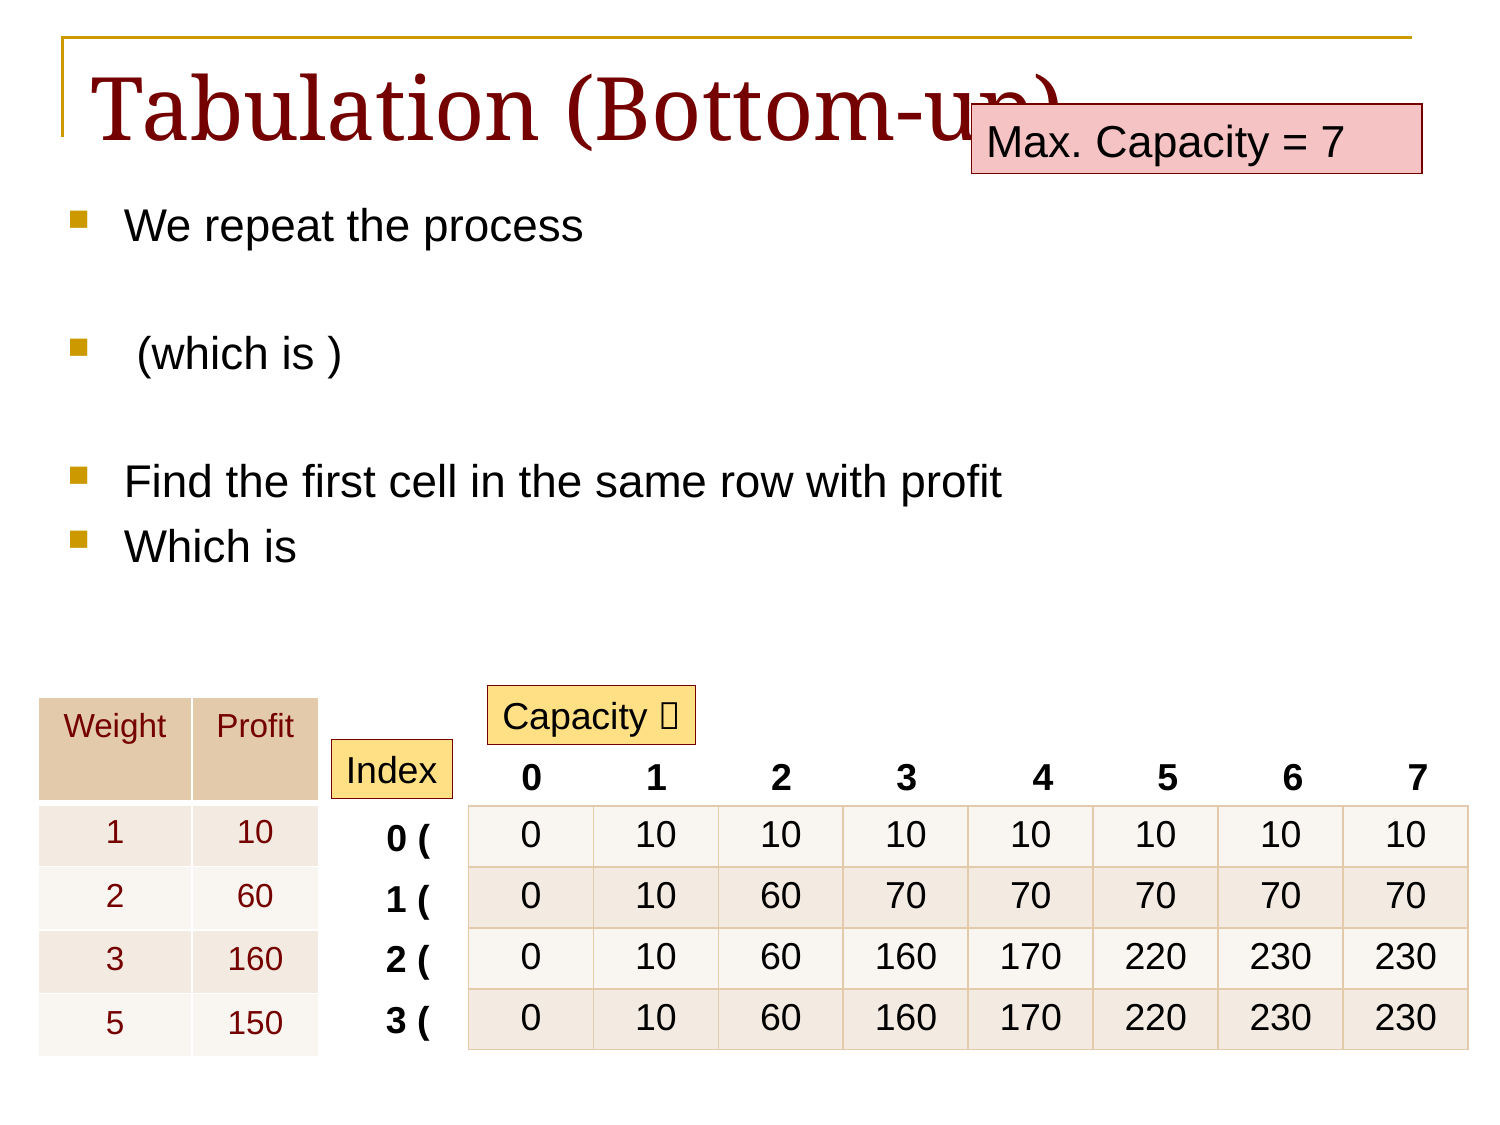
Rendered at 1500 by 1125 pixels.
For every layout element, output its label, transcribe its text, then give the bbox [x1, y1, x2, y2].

table_header 0 [469, 807, 593, 866]
table_cell 10 [594, 990, 718, 1049]
table_cell 160 [844, 990, 967, 1049]
table_cell 70 [1219, 868, 1342, 927]
table_cell 10 [193, 806, 318, 866]
text_box 6 [1267, 745, 1319, 806]
table_header Profit [193, 698, 318, 800]
text_box 1 [631, 745, 682, 806]
table_cell 60 [719, 929, 842, 988]
table_cell 160 [193, 931, 318, 993]
table_cell 220 [1094, 990, 1217, 1049]
text_box 4 [1017, 745, 1069, 806]
table_cell 230 [1219, 990, 1342, 1049]
table_cell 3 [39, 931, 191, 993]
table_cell 150 [193, 994, 318, 1056]
table_cell 230 [1219, 929, 1342, 988]
text_box Capacity  [487, 685, 696, 745]
text_box 0 [506, 745, 557, 806]
table_cell 0 [469, 990, 593, 1049]
table_cell 160 [844, 929, 967, 988]
table_cell 10 [594, 929, 718, 988]
table_cell 10 [594, 868, 718, 927]
table_header 10 [1219, 807, 1342, 866]
table_cell 220 [1094, 929, 1217, 988]
table_cell 0 [469, 868, 593, 927]
table_header 10 [1094, 807, 1217, 866]
table_cell 170 [969, 929, 1092, 988]
text_box Index [331, 739, 453, 799]
table_header 10 [1344, 807, 1467, 866]
table_cell 70 [1344, 868, 1467, 927]
table_cell 70 [844, 868, 967, 927]
text_box 7 [1392, 745, 1444, 806]
table_cell 60 [719, 990, 842, 1049]
table_header Weight [39, 698, 191, 800]
table_cell 60 [193, 867, 318, 929]
table_cell 230 [1344, 990, 1467, 1049]
text_box 3 [881, 745, 932, 806]
text_box [320, 985, 468, 1028]
table_cell 70 [969, 868, 1092, 927]
table_header 10 [719, 807, 842, 866]
text_box 5 [1142, 745, 1194, 806]
table_header 10 [969, 807, 1092, 866]
table_cell 230 [1344, 929, 1467, 988]
table_header 10 [844, 807, 967, 866]
table_cell 60 [719, 868, 842, 927]
table_header 10 [594, 807, 718, 866]
table_cell 0 [469, 929, 593, 988]
table_cell 2 [39, 867, 191, 929]
table_cell 170 [969, 990, 1092, 1049]
text_box Max. Capacity = 7 [971, 104, 1422, 174]
table_cell 1 [39, 806, 191, 866]
table_cell 70 [1094, 868, 1217, 927]
table_cell 5 [39, 994, 191, 1056]
text_box 2 [756, 745, 807, 806]
title Tabulation (Bottom-up) [74, 44, 1426, 233]
